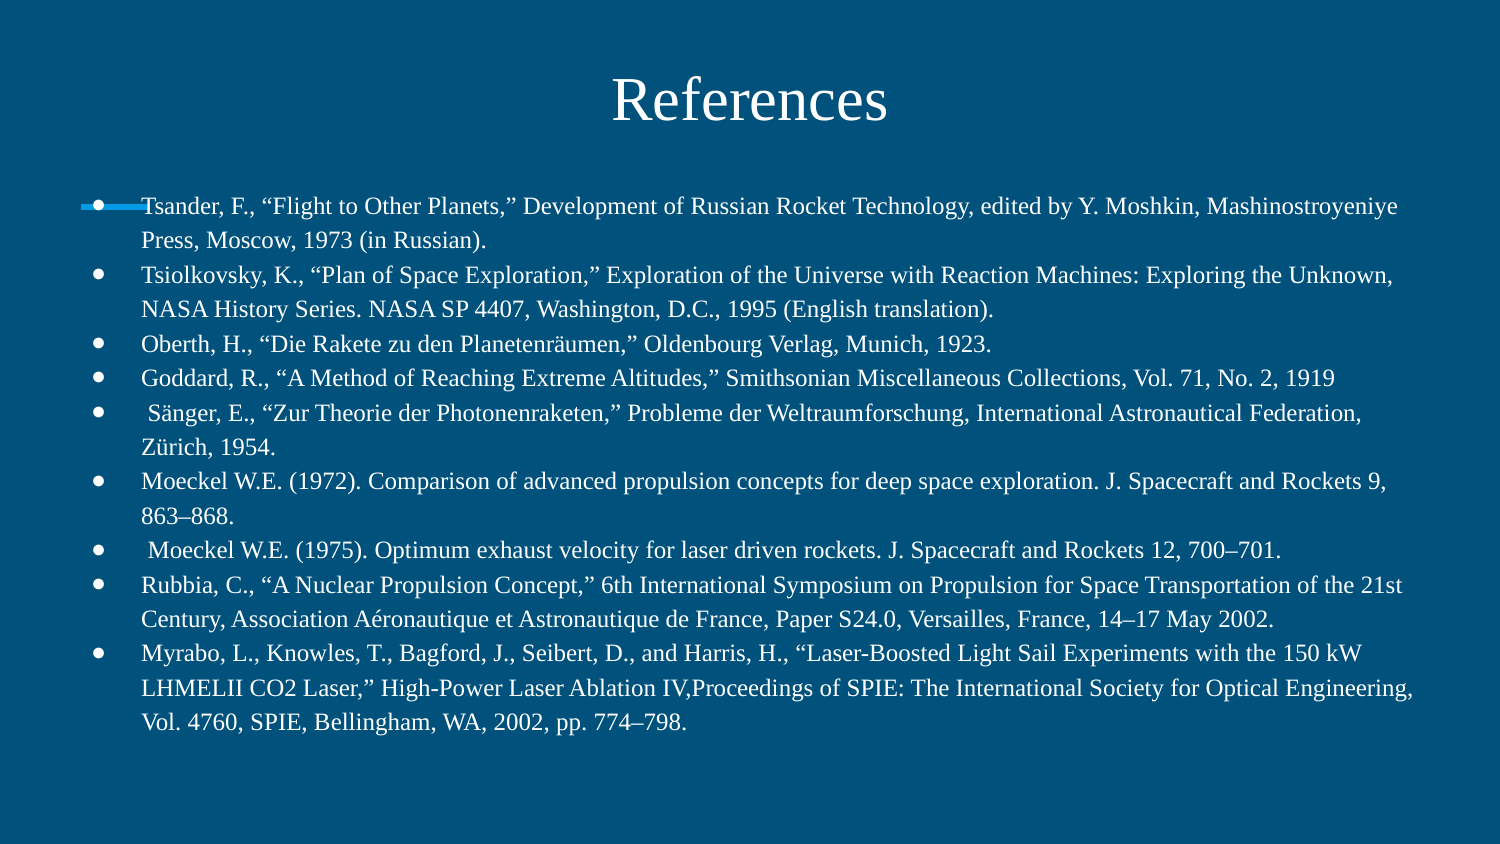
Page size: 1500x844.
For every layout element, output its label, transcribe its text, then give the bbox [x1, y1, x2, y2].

list Tsander, F., “Flight to Other Planets,” Development of Russian Rocket Technology, edited by Y. Moshkin, Mashinostroyeniye Press, Moscow, 1973 (in Russian). Tsiolkovsky, K., “Plan of Space Exploration,” Exploration of the Universe with Reaction Machines: Exploring the Unknown, NASA History Series. NASA SP 4407, Washington, D.C., 1995 (English translation). Oberth, H., “Die Rakete zu den Planetenräumen,” Oldenbourg Verlag, Munich, 1923. Goddard, R., “A Method of Reaching Extreme Altitudes,” Smithsonian Miscellaneous Collections, Vol. 71, No. 2, 1919 Sänger, E., “Zur Theorie der Photonenraketen,” Probleme der Weltraumforschung, International Astronautical Federation, Zürich, 1954. Moeckel W.E. (1972). Comparison of advanced propulsion concepts for deep space exploration. J. Spacecraft and Rockets 9, 863–868. Moeckel W.E. (1975). Optimum exhaust velocity for laser driven rockets. J. Spacecraft and Rockets 12, 700–701. Rubbia, C., “A Nuclear Propulsion Concept,” 6th International Symposium on Propulsion for Space Transportation of the 21st Century, Association Aéronautique et Astronautique de France, Paper S24.0, Versailles, France, 14–17 May 2002. Myrabo, L., Knowles, T., Bagford, J., Seibert, D., and Harris, H., “Laser-Boosted Light Sail Experiments with the 150 kW LHMELII CO2 Laser,” High-Power Laser Ablation IV,Proceedings of SPIE: The International Society for Optical Engineering, Vol. 4760, SPIE, Bellingham, WA, 2002, pp. 774–798. [51, 169, 1449, 806]
title References [51, 54, 1449, 149]
